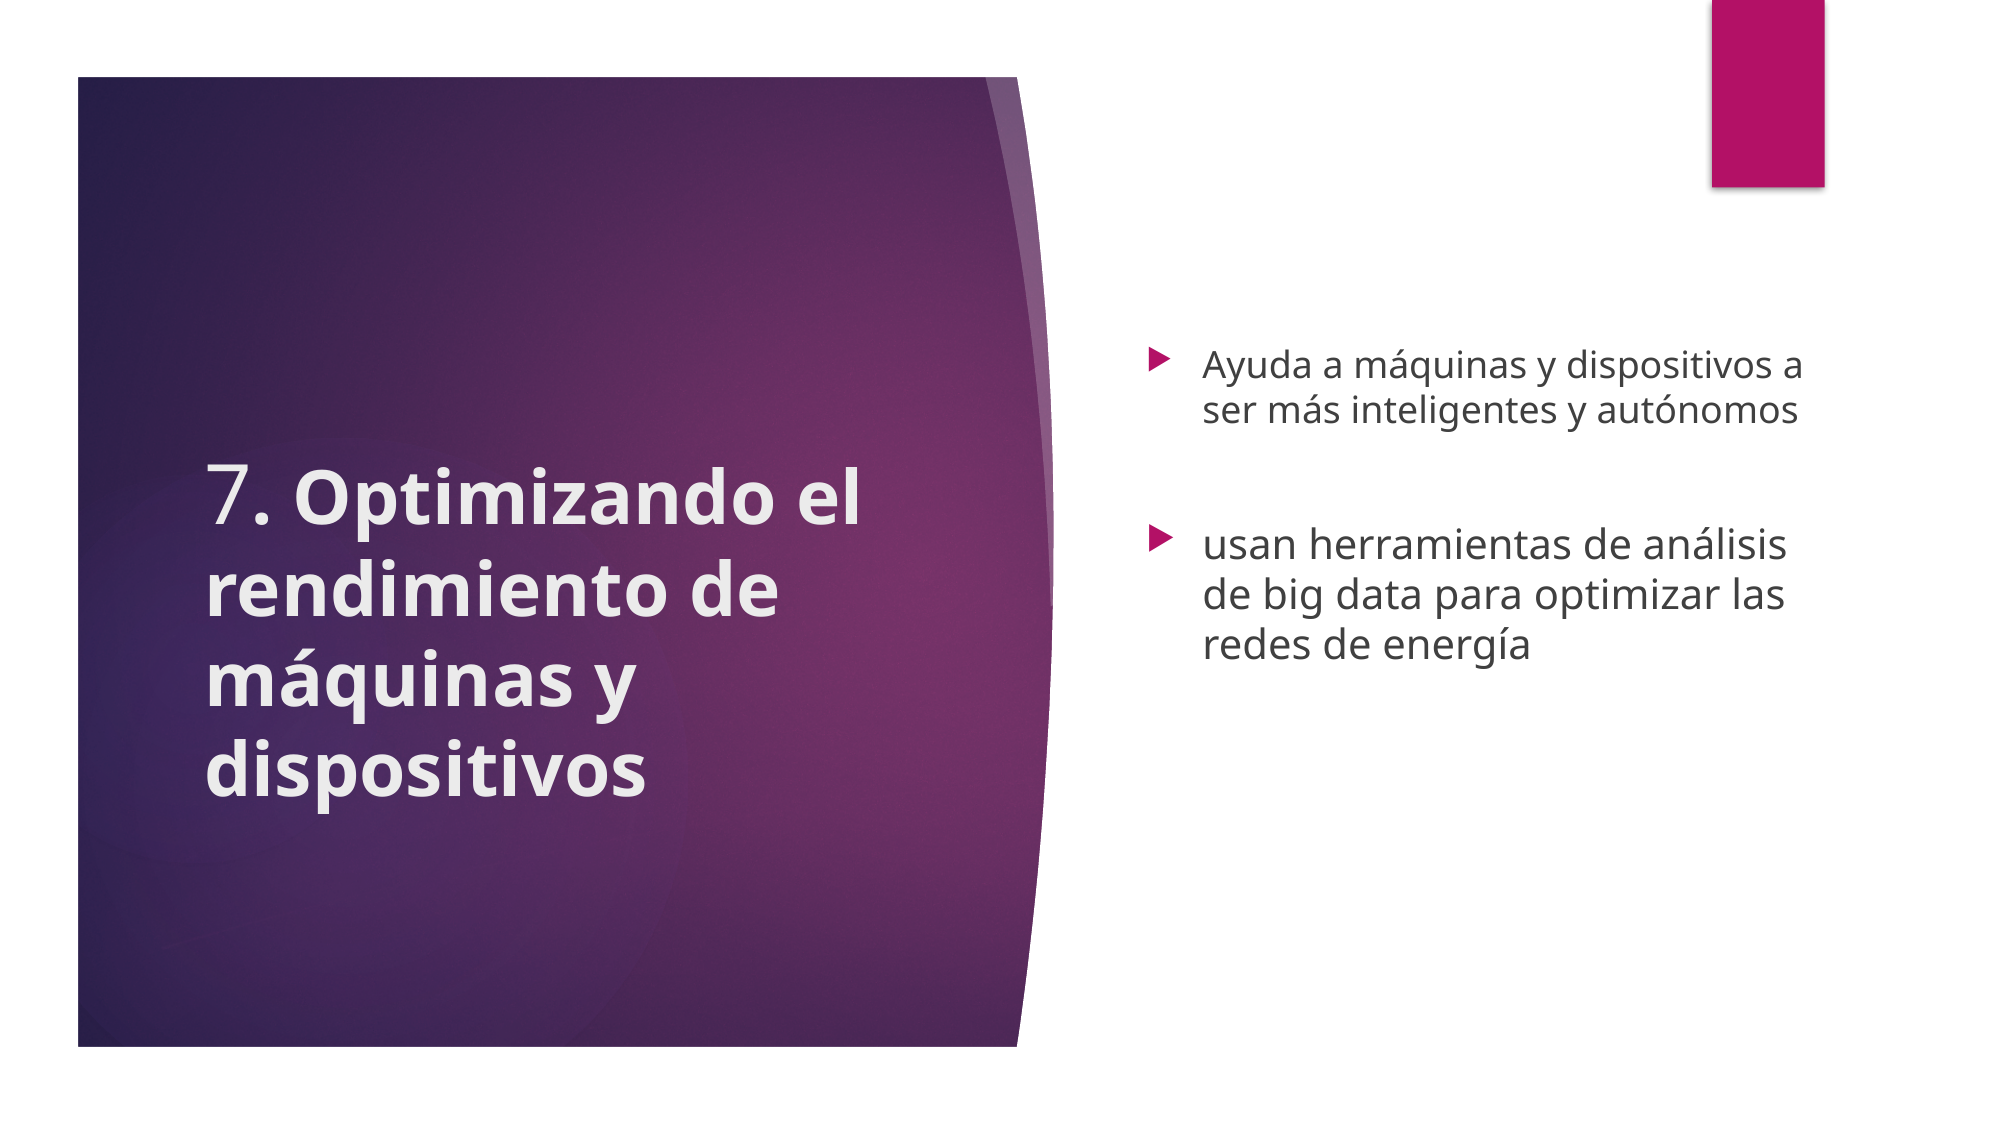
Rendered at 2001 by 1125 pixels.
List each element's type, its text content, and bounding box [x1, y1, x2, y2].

title 7. Optimizando el rendimiento de máquinas y dispositivos [189, 439, 904, 814]
list Ayuda a máquinas y dispositivos a ser más inteligentes y autónomos usan herramientas de análisis de big data para optimizar las redes de energía [1131, 103, 1845, 1048]
